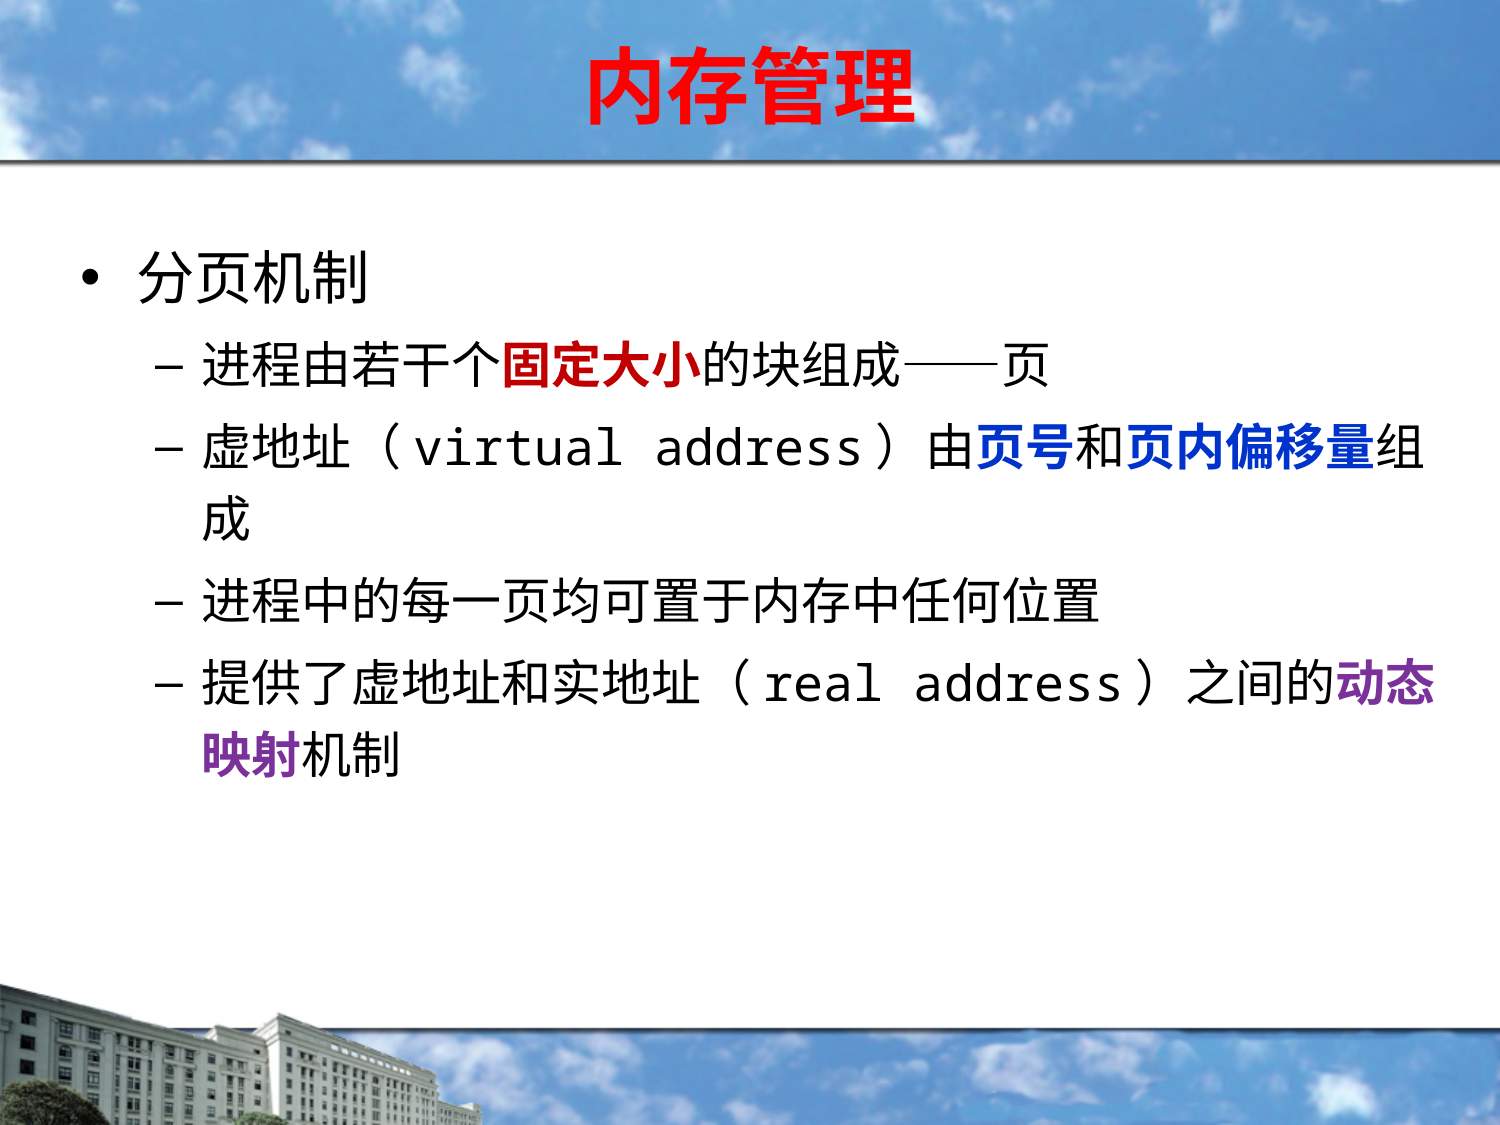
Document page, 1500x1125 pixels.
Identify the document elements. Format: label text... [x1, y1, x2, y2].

list 分页机制 进程由若干个固定大小的块组成——页 虚地址（virtual address）由页号和页内偏移量组成 进程中的每一页均可置于内存中任何位置 提供了虚地址和实地址（real address）之间的动态映射机制 [65, 219, 1459, 965]
picture [0, 0, 1500, 1125]
title 内存管理 [75, 7, 1425, 161]
